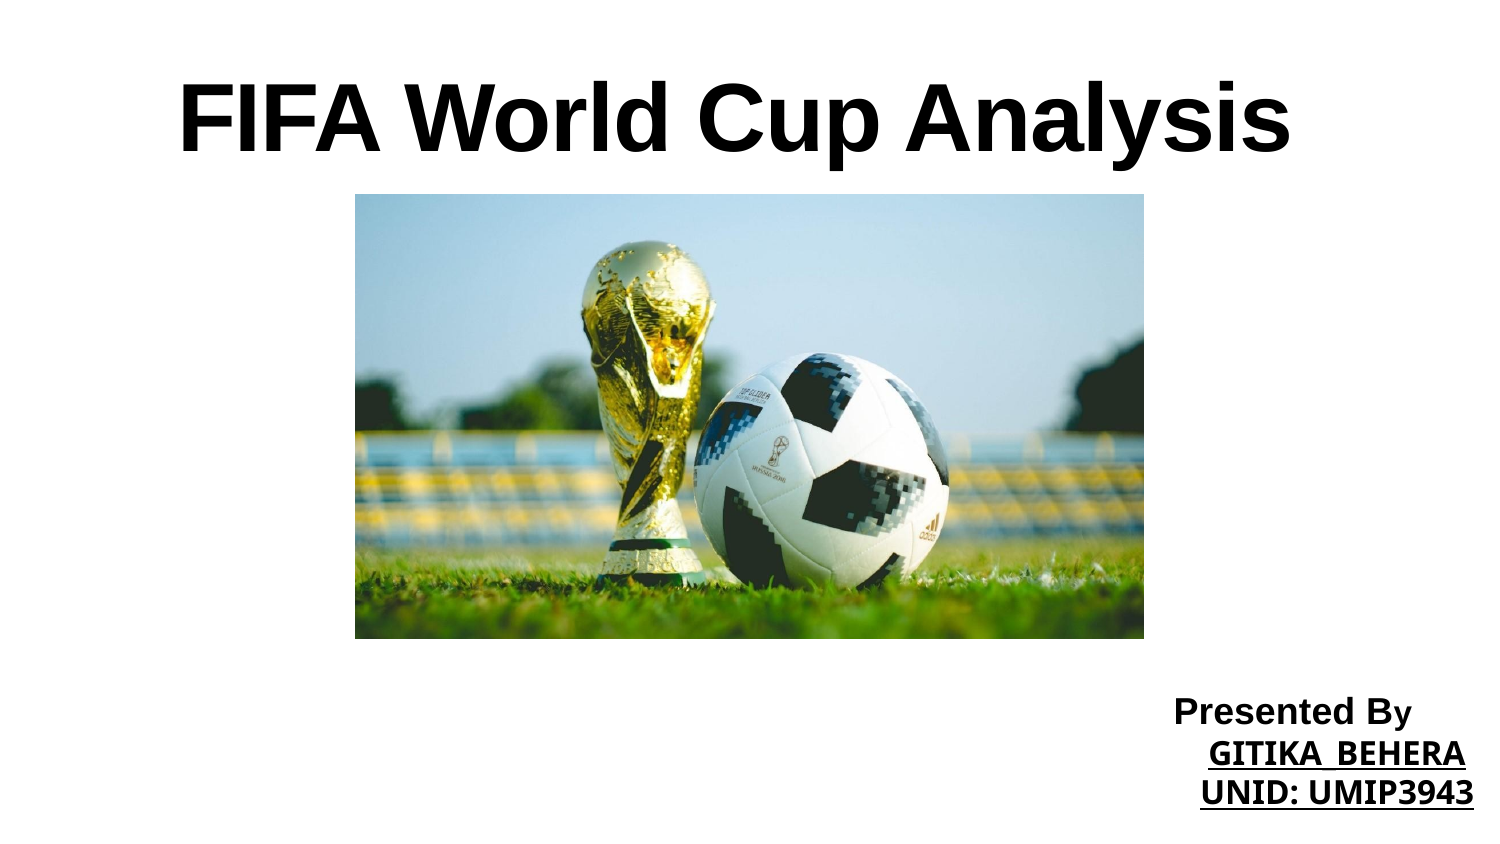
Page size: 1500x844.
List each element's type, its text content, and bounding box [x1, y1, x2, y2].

picture [355, 194, 1145, 639]
title FIFA World Cup Analysis [174, 51, 1500, 196]
text_box Presented By GITIKA_BEHERA UNID: UMIP3943 [1143, 684, 1500, 812]
